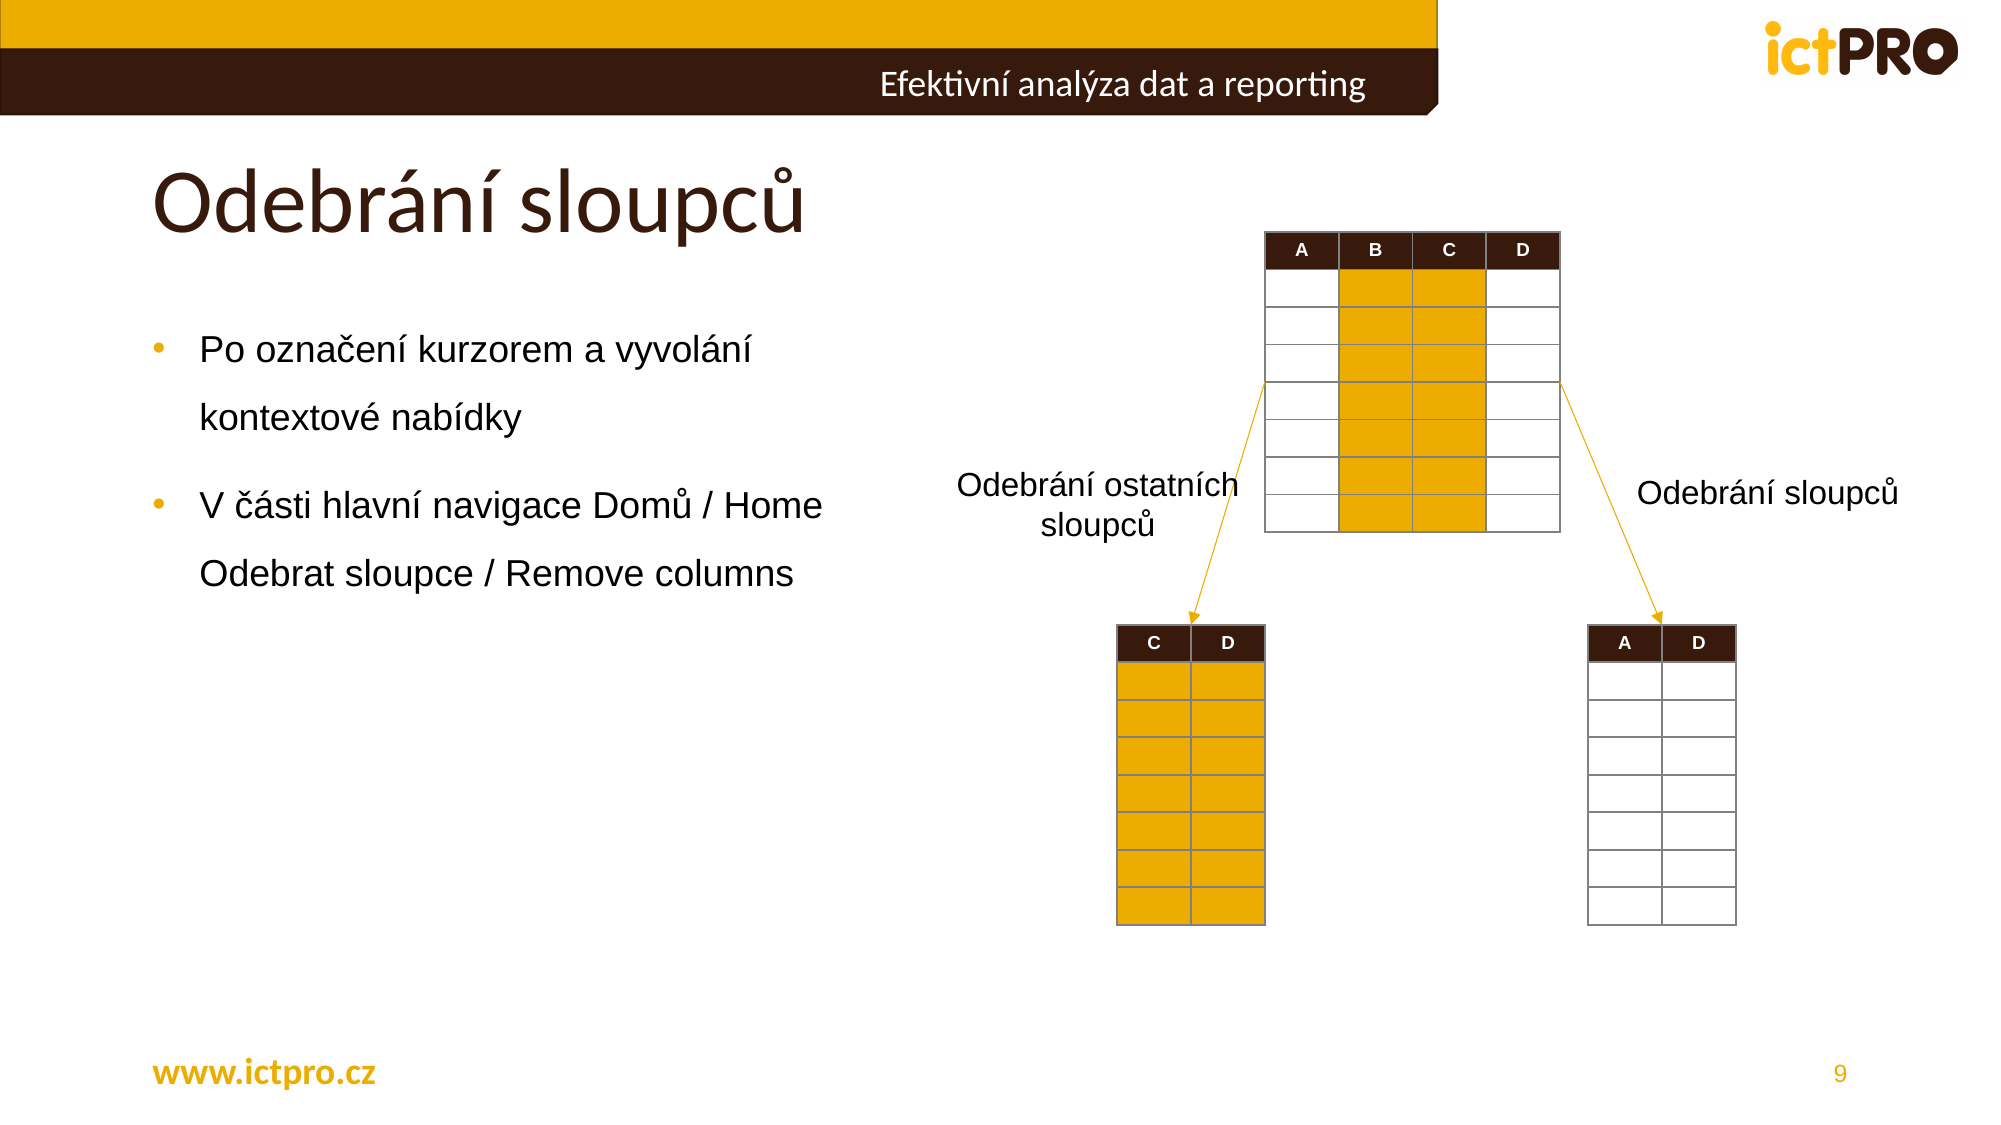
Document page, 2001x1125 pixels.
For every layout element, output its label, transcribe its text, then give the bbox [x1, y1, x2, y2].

table_cell [1413, 458, 1485, 494]
table_header D [1487, 233, 1559, 269]
table_cell [1266, 345, 1338, 381]
table_cell [1118, 851, 1190, 886]
table_cell [1192, 663, 1264, 699]
picture [1762, 16, 1963, 82]
table_cell [1266, 420, 1338, 456]
table_cell [1663, 701, 1735, 736]
table_cell [1663, 776, 1735, 811]
table_cell [1340, 270, 1412, 306]
table_cell [1589, 888, 1661, 924]
table_cell [1487, 270, 1559, 306]
text_box Odebrání sloupců [1662, 464, 1926, 520]
table_cell [1487, 345, 1559, 381]
table_cell [1663, 813, 1735, 849]
table_header C [1413, 233, 1485, 269]
table_cell [1487, 458, 1559, 494]
table_cell [1192, 888, 1264, 924]
table_header D [1663, 626, 1735, 661]
table_cell [1413, 383, 1485, 419]
table_cell [1413, 308, 1485, 344]
table_cell [1340, 458, 1412, 494]
table_cell [1340, 495, 1412, 531]
table_cell [1118, 701, 1190, 736]
table_cell [1192, 851, 1264, 886]
table_cell [1118, 888, 1190, 924]
table_cell [1192, 738, 1264, 774]
footer www.ictpro.cz [137, 1039, 813, 1100]
table_header A [1266, 233, 1338, 269]
table_cell [1589, 738, 1661, 774]
table_cell [1340, 383, 1412, 419]
table_cell [1589, 851, 1661, 886]
table_header B [1340, 233, 1412, 269]
table_header A [1589, 626, 1661, 661]
table_cell [1487, 420, 1559, 456]
table_header C [1118, 626, 1190, 661]
table_cell [1487, 495, 1559, 531]
table_cell [1413, 495, 1485, 531]
table_cell [1663, 663, 1735, 699]
table_cell [1663, 738, 1735, 774]
table_cell [1589, 663, 1661, 699]
table_cell [1340, 308, 1412, 344]
table_header D [1192, 626, 1264, 661]
table_cell [1340, 345, 1412, 381]
table_cell [1589, 813, 1661, 849]
title Odebrání sloupců [137, 128, 1863, 278]
table_cell [1118, 813, 1190, 849]
table_cell [1589, 701, 1661, 736]
table_cell [1487, 308, 1559, 344]
table_cell [1663, 851, 1735, 886]
table_cell [1266, 458, 1338, 494]
table_cell [1413, 420, 1485, 456]
table_cell [1192, 701, 1264, 736]
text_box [1190, 381, 1265, 625]
table_cell [1340, 420, 1412, 456]
table_cell [1192, 813, 1264, 849]
table_cell [1413, 345, 1485, 381]
table_cell [1487, 383, 1559, 419]
text_box Odebrání ostatních sloupců [940, 456, 1190, 551]
table_cell [1118, 663, 1190, 699]
table_cell [1266, 270, 1338, 306]
table_cell [1118, 738, 1190, 774]
table_cell [1192, 776, 1264, 811]
table_cell [1413, 270, 1485, 306]
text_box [1560, 381, 1662, 625]
table_cell [1266, 308, 1338, 344]
slide_number 9 [1412, 1042, 1863, 1103]
table_cell [1266, 383, 1338, 419]
list Po označení kurzorem a vyvolání kontextové nabídky V části hlavní navigace Domů / Home Odebrat sloupce / Remove columns [137, 295, 922, 959]
table_cell [1266, 495, 1338, 531]
table_cell [1663, 888, 1735, 924]
table_cell [1118, 776, 1190, 811]
table_cell [1589, 776, 1661, 811]
